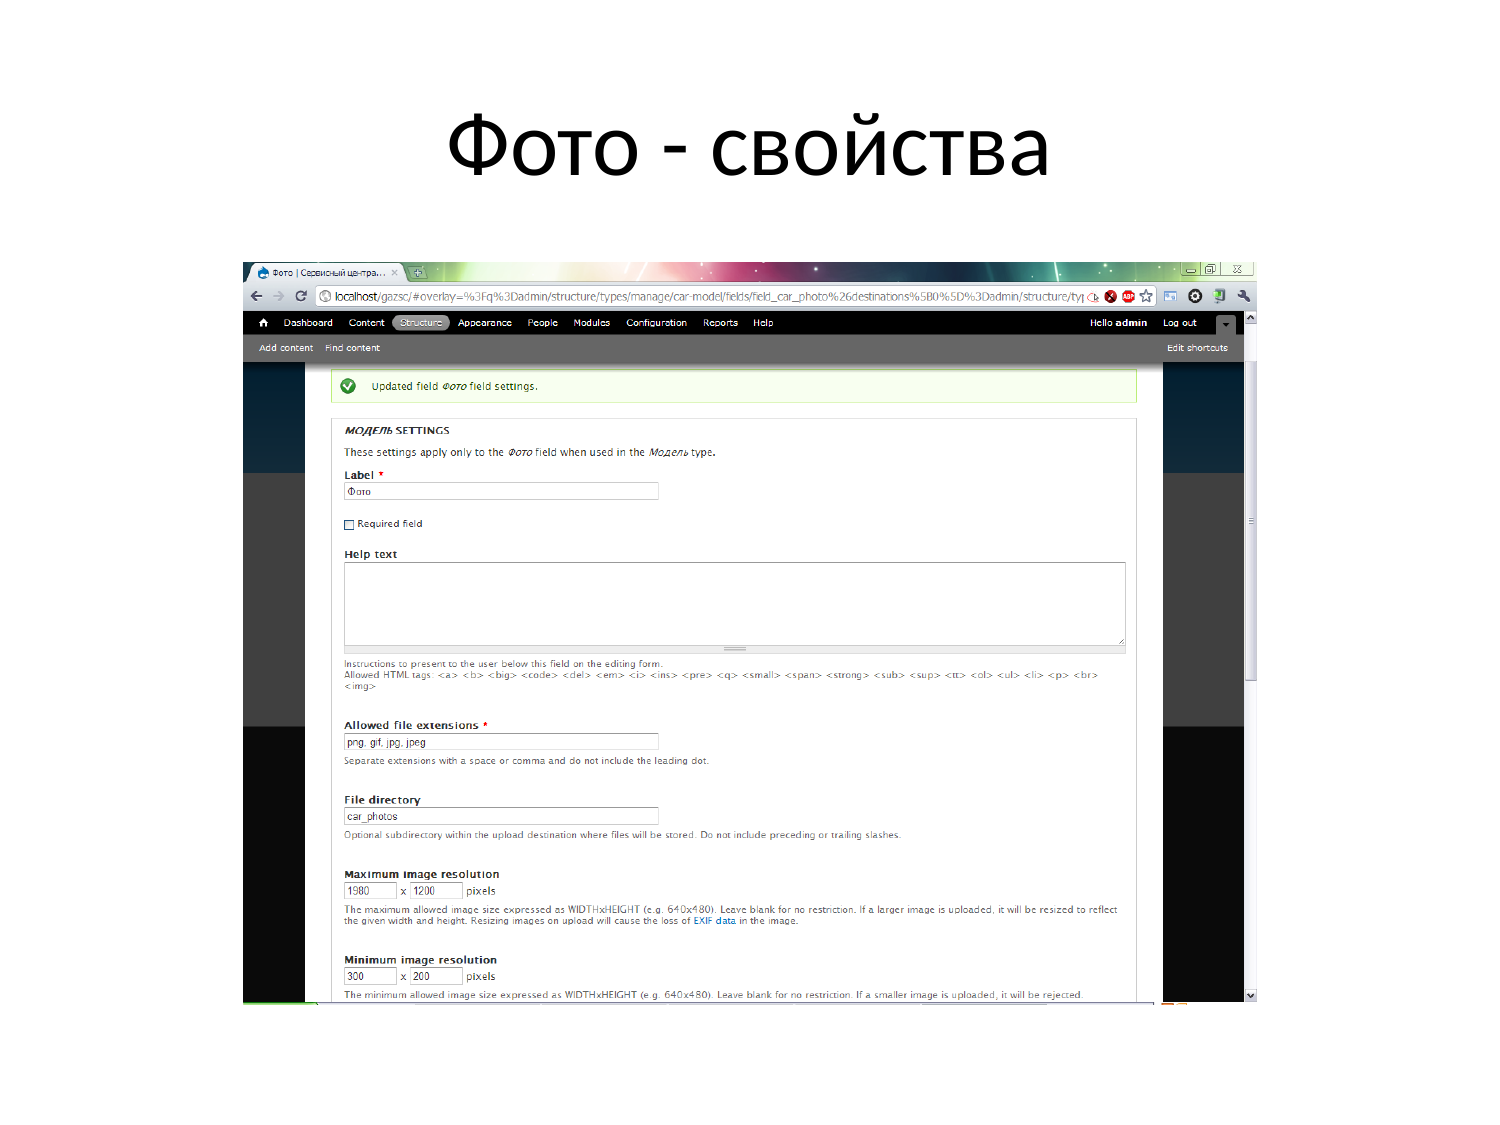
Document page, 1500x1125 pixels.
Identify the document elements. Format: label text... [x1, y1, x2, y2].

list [243, 262, 1257, 1006]
title Фото - свойства [75, 45, 1425, 233]
